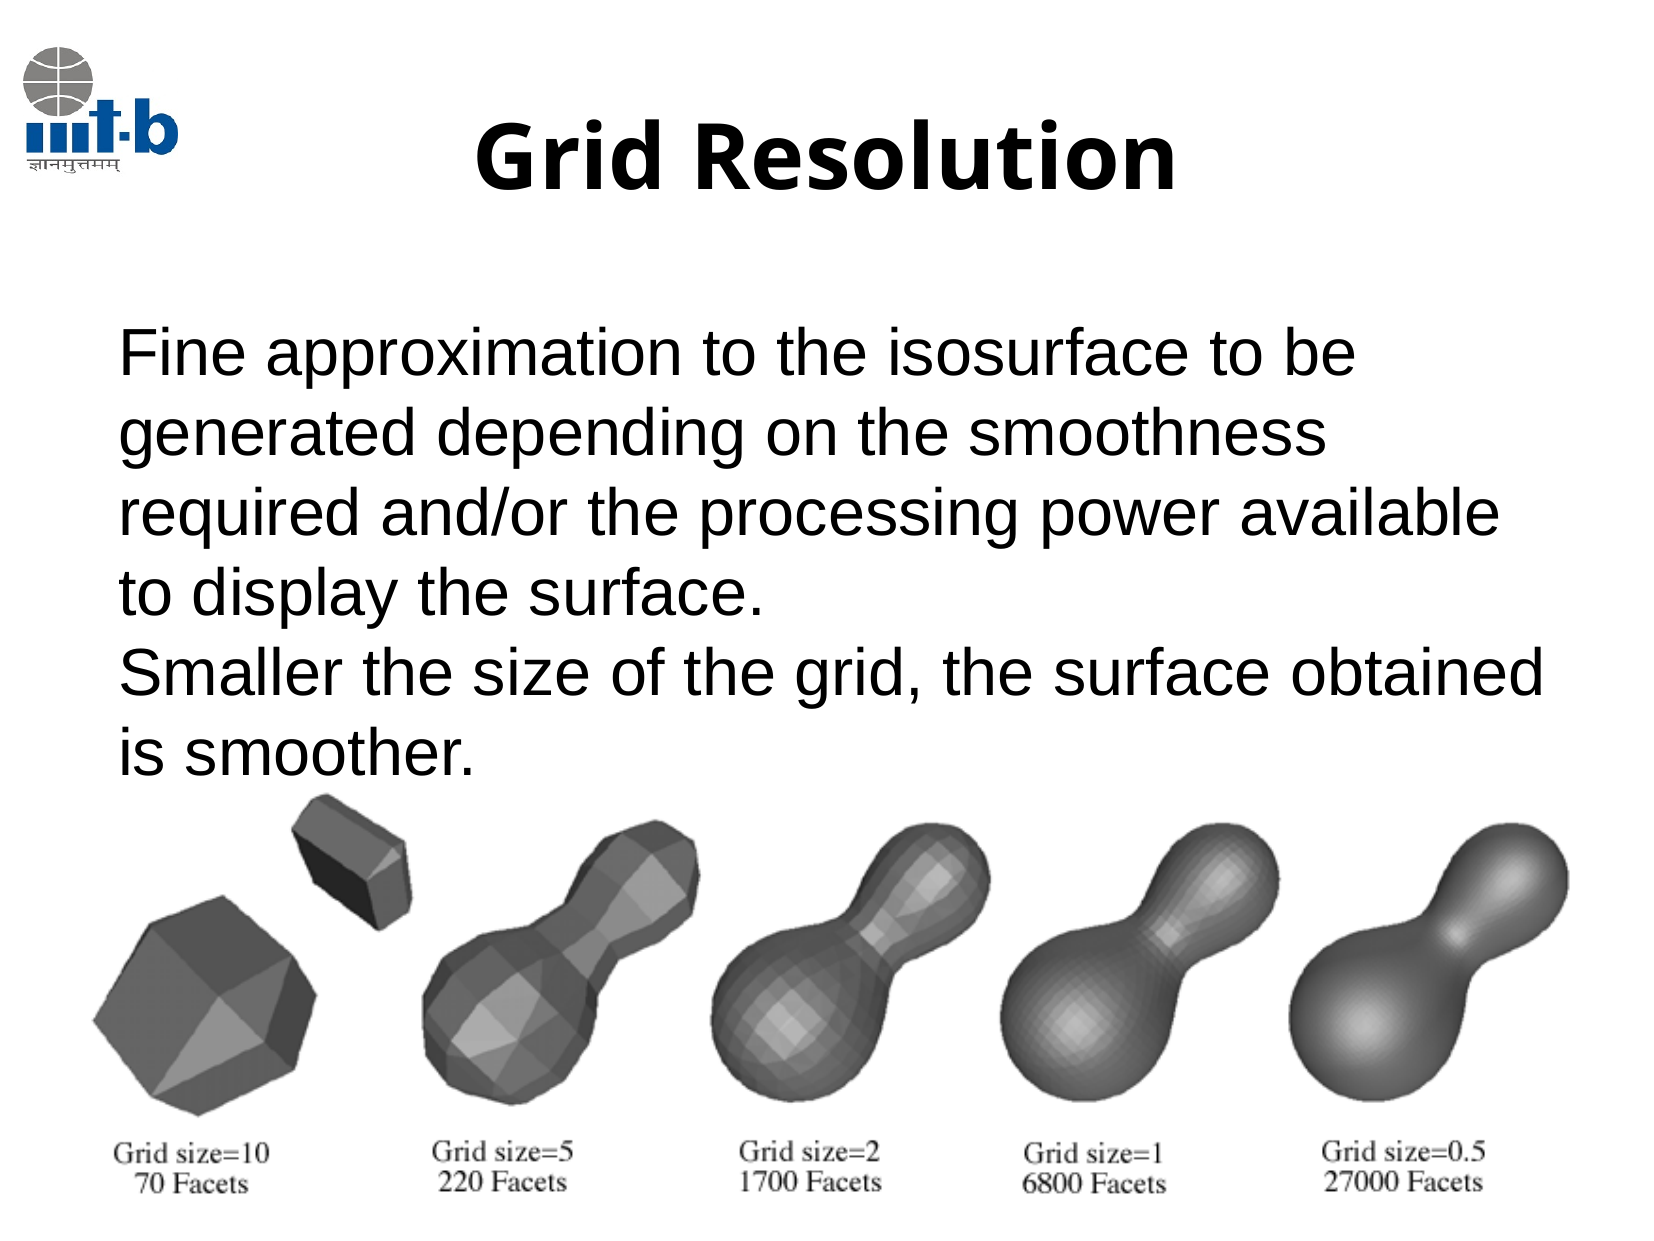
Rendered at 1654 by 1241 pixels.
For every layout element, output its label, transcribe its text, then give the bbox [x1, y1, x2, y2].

picture [23, 35, 178, 190]
picture [76, 780, 1583, 1205]
text_box Grid Resolution [181, 49, 1571, 188]
text_box Fine approximation to the isosurface to be generated depending on the smoothness required and/or the processing power available to display the surface. Smaller the size of the grid, the surface obtained is smoother. [82, 188, 1571, 779]
